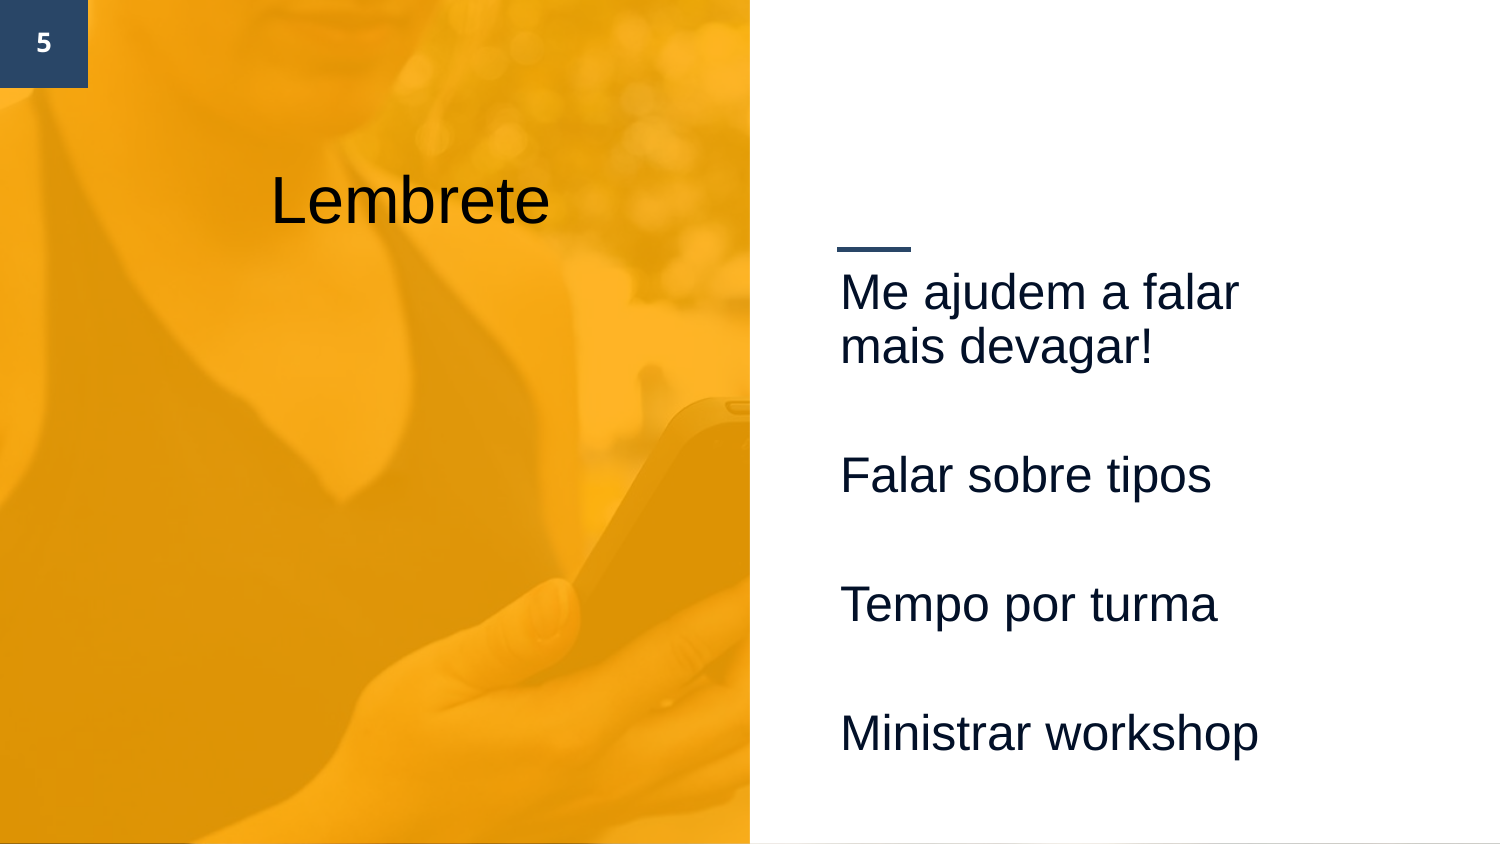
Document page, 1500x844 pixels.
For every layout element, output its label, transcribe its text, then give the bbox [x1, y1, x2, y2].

list Me ajudem a falar mais devagar! Falar sobre tipos Tempo por turma Ministrar workshop [750, 251, 1356, 800]
title Lembrete [255, 125, 862, 252]
slide_number 5 [0, 0, 89, 88]
